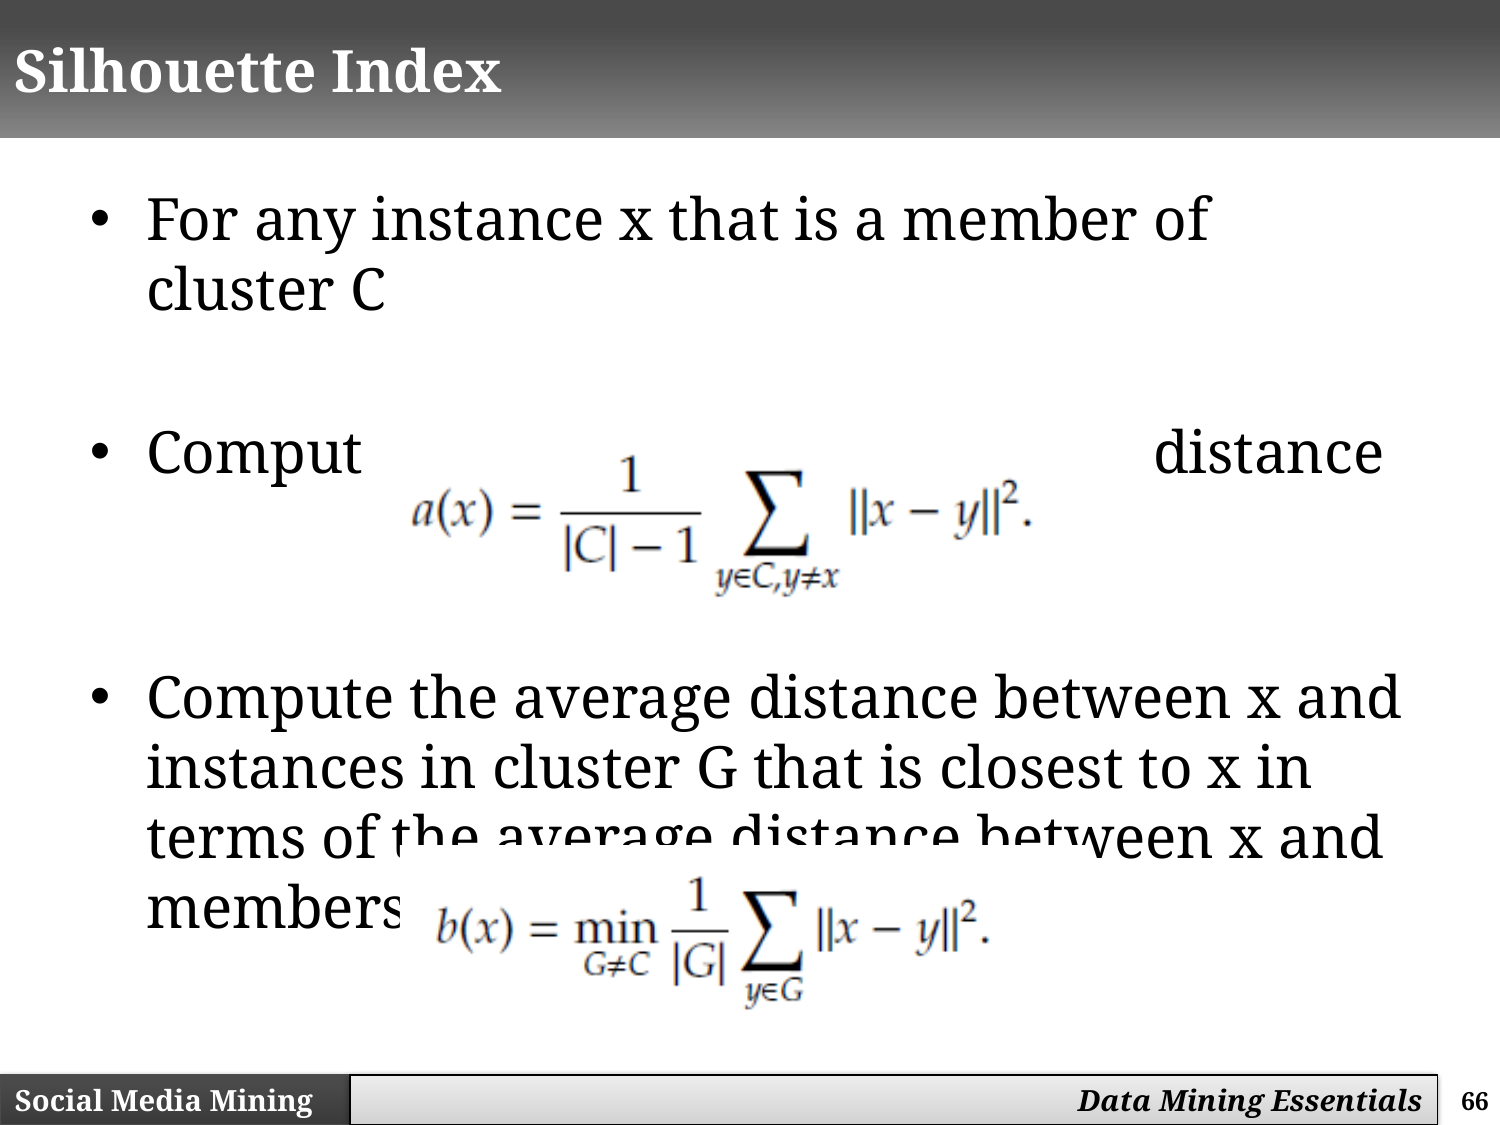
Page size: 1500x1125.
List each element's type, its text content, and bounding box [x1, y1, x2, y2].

title Silhouette Index [0, 0, 1500, 138]
list For any instance x that is a member of cluster C Compute the within-cluster average distance Compute the average distance between x and instances in cluster G that is closest to x in terms of the average distance between x and members of G [75, 174, 1425, 1048]
picture [362, 424, 1156, 618]
picture [399, 845, 1089, 1026]
